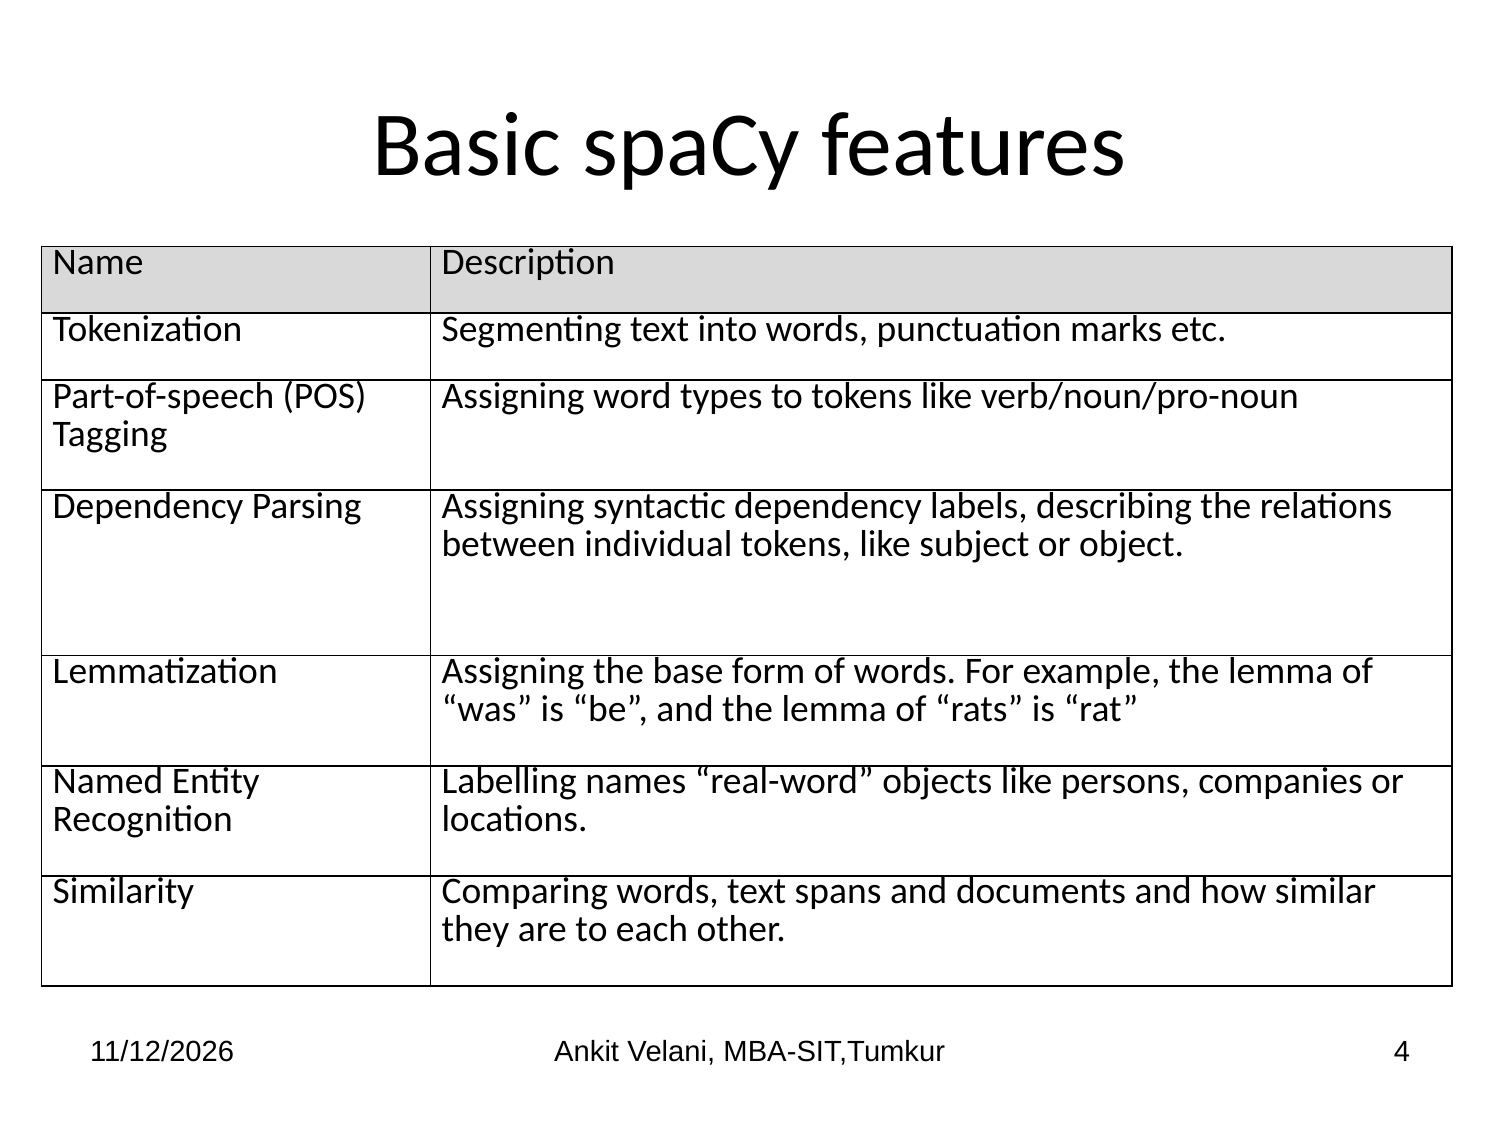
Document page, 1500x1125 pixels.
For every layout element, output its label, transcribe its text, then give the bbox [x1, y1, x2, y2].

table_cell Named Entity Recognition [42, 767, 430, 875]
slide_number 4 [1074, 1024, 1425, 1103]
table_cell Tokenization [42, 314, 430, 379]
table_cell Dependency Parsing [42, 491, 430, 655]
table_cell Lemmatization [42, 656, 430, 765]
table_cell Comparing words, text spans and documents and how similar they are to each other. [431, 877, 1451, 985]
table_cell Segmenting text into words, punctuation marks etc. [431, 314, 1451, 379]
table_cell Similarity [42, 877, 430, 985]
title Basic spaCy features [75, 45, 1425, 233]
footer Ankit Velani, MBA-SIT,Tumkur [512, 1024, 988, 1103]
table_cell Assigning word types to tokens like verb/noun/pro-noun [431, 381, 1451, 489]
table_cell Assigning the base form of words. For example, the lemma of “was” is “be”, and the lemma of “rats” is “rat” [431, 656, 1451, 765]
table_header Name [42, 247, 430, 312]
table_cell Assigning syntactic dependency labels, describing the relations between individual tokens, like subject or object. [431, 491, 1451, 655]
table_cell Labelling names “real-word” objects like persons, companies or locations. [431, 767, 1451, 875]
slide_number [75, 1024, 425, 1103]
table_cell Part-of-speech (POS) Tagging [42, 381, 430, 489]
table_header Description [431, 247, 1451, 312]
